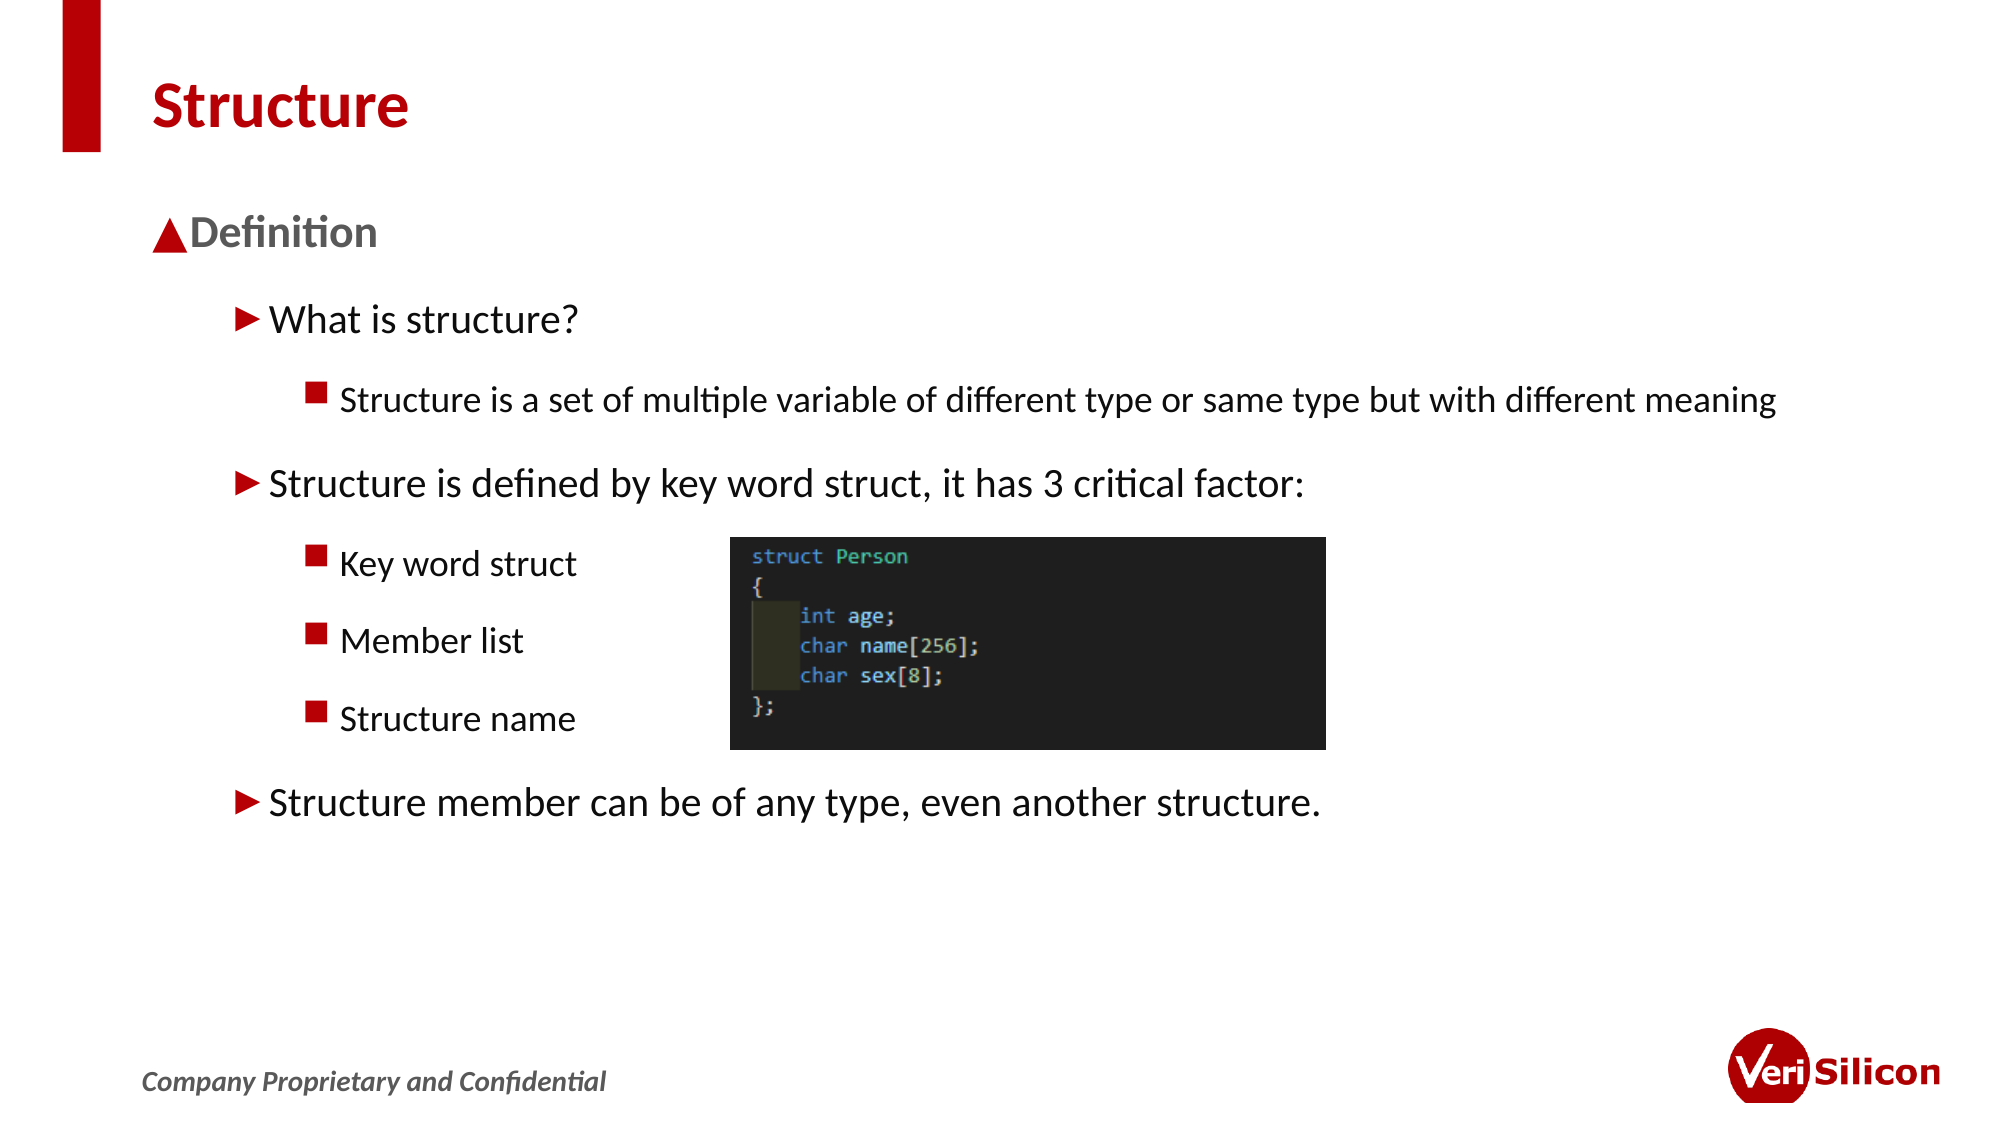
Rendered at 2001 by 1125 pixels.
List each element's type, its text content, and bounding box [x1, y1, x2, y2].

list Definition What is structure? Structure is a set of multiple variable of different type or same type but with different meaning Structure is defined by key word struct, it has 3 critical factor: Key word struct Member list Structure name Structure member can be of any type, even another structure. [137, 166, 1863, 994]
title Structure [137, 59, 1863, 153]
picture [730, 537, 1326, 750]
picture [1728, 1028, 1940, 1103]
